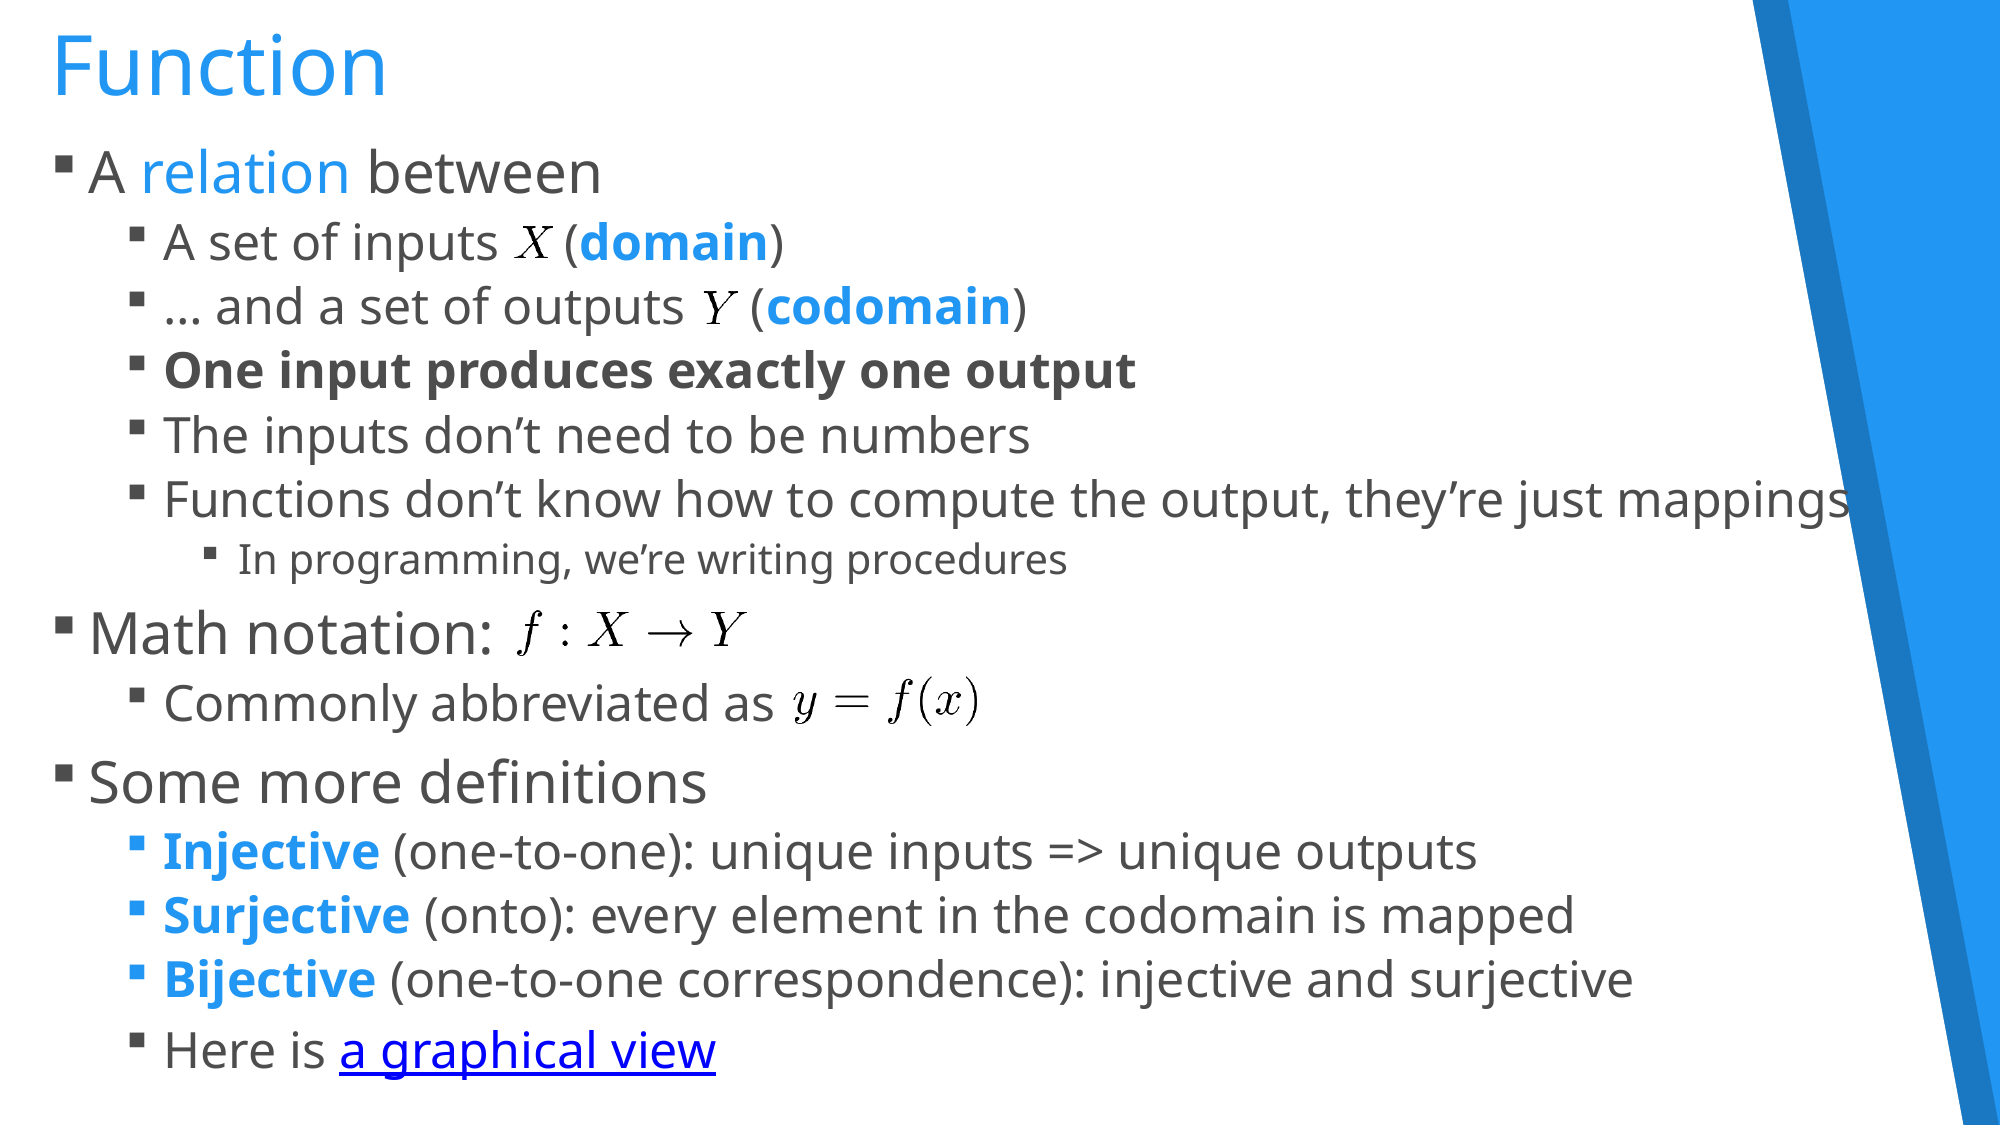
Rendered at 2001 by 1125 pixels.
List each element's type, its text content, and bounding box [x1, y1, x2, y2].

picture [793, 675, 977, 727]
picture [514, 226, 553, 258]
picture [703, 291, 738, 324]
text_box A relation between A set of inputs (domain) … and a set of outputs (codomain) One input produces exactly one output The inputs don’t need to be numbers Functions don’t know how to compute the output, they’re just mappings In programming, we’re writing procedures Math notation: Commonly abbreviated as Some more definitions Injective (one-to-one): unique inputs => unique outputs Surjective (onto): every element in the codomain is mapped Bijective (one-to-one correspondence): injective and surjective Here is a graphical view [35, 136, 1959, 1100]
picture [517, 609, 747, 656]
text_box Function [35, 0, 1959, 136]
